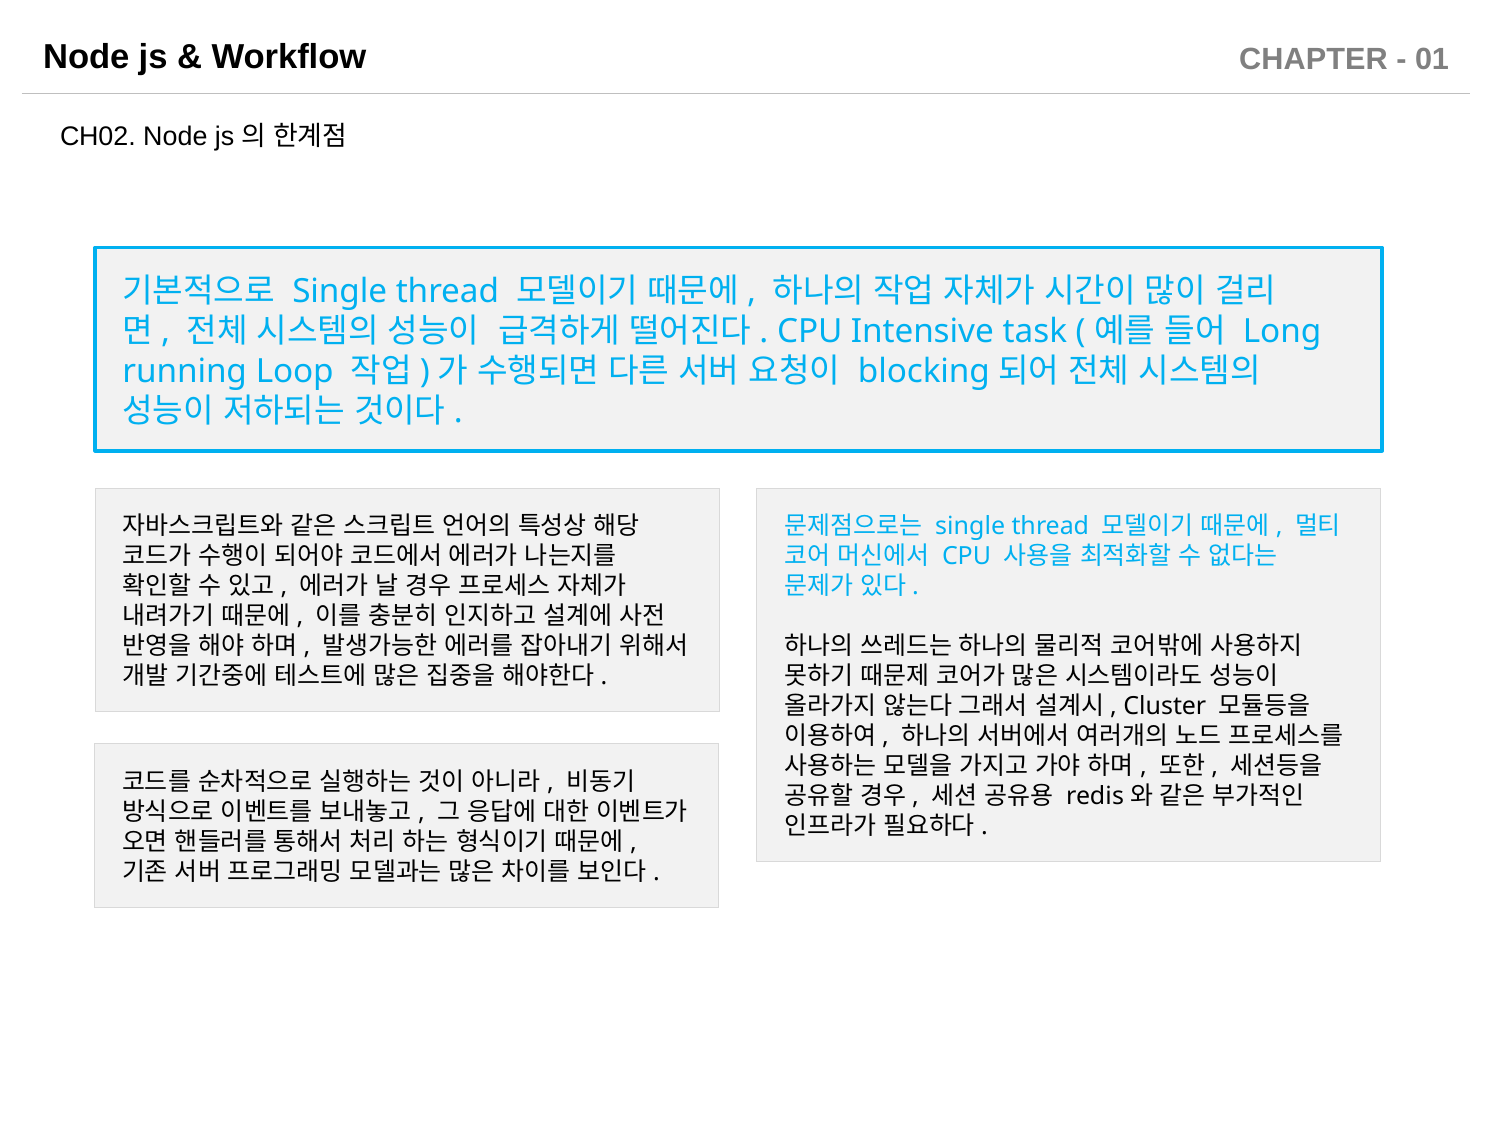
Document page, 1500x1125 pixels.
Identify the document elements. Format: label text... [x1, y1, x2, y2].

text_box 자바스크립트와 같은 스크립트 언어의 특성상 해당 코드가 수행이 되어야 코드에서 에러가 나는지를 확인할 수 있고, 에러가 날 경우 프로세스 자체가 내려가기 때문에, 이를 충분히 인지하고 설계에 사전 반영을 해야 하며, 발생가능한 에러를 잡아내기 위해서 개발 기간중에 테스트에 많은 집중을 해야한다. [95, 488, 720, 712]
text_box 코드를 순차적으로 실행하는 것이 아니라, 비동기 방식으로 이벤트를 보내놓고, 그 응답에 대한 이벤트가 오면 핸들러를 통해서 처리 하는 형식이기 때문에, 기존 서버 프로그래밍 모델과는 많은 차이를 보인다. [94, 743, 719, 908]
text_box CH02. Node js의 한계점 [54, 113, 748, 157]
text_box 문제점으로는 single thread 모델이기 때문에, 멀티 코어 머신에서 CPU 사용을 최적화할 수 없다는 문제가 있다. 하나의 쓰레드는 하나의 물리적 코어밖에 사용하지 못하기 때문제 코어가 많은 시스템이라도 성능이 올라가지 않는다 그래서 설계시, Cluster 모듈등을 이용하여, 하나의 서버에서 여러개의 노드 프로세스를 사용하는 모델을 가지고 가야 하며, 또한, 세션등을 공유할 경우, 세션 공유용 redis와 같은 부가적인 인프라가 필요하다. [756, 488, 1381, 862]
text_box 기본적으로 Single thread 모델이기 때문에, 하나의 작업 자체가 시간이 많이 걸리면, 전체 시스템의 성능이 급격하게 떨어진다. CPU Intensive task (예를 들어 Long running Loop 작업)가 수행되면 다른 서버 요청이 blocking되어 전체 시스템의 성능이 저하되는 것이다. [95, 247, 1383, 451]
